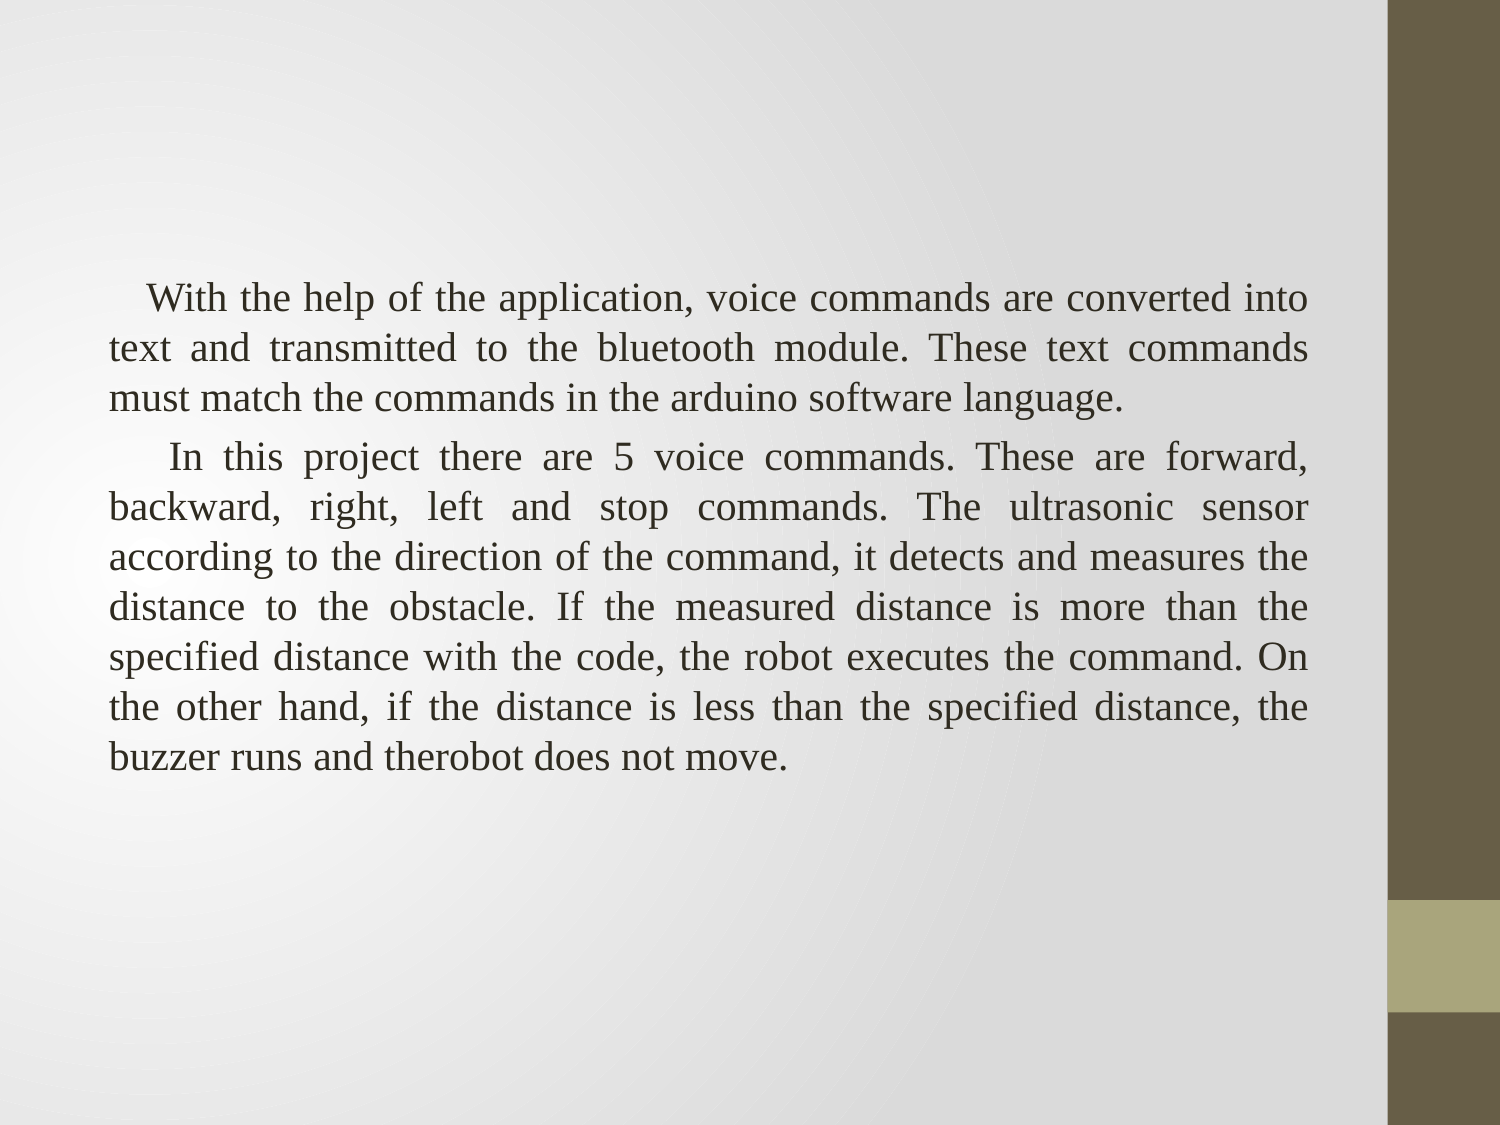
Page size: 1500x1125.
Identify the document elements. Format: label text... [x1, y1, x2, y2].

list With the help of the application, voice commands are converted into text and transmitted to the bluetooth module. These text commands must match the commands in the arduino software language. In this project there are 5 voice commands. These are forward, backward, right, left and stop commands. The ultrasonic sensor according to the direction of the command, it detects and measures the distance to the obstacle. If the measured distance is more than the specified distance with the code, the robot executes the command. On the other hand, if the distance is less than the specified distance, the buzzer runs and therobot does not move. [75, 262, 1325, 1050]
